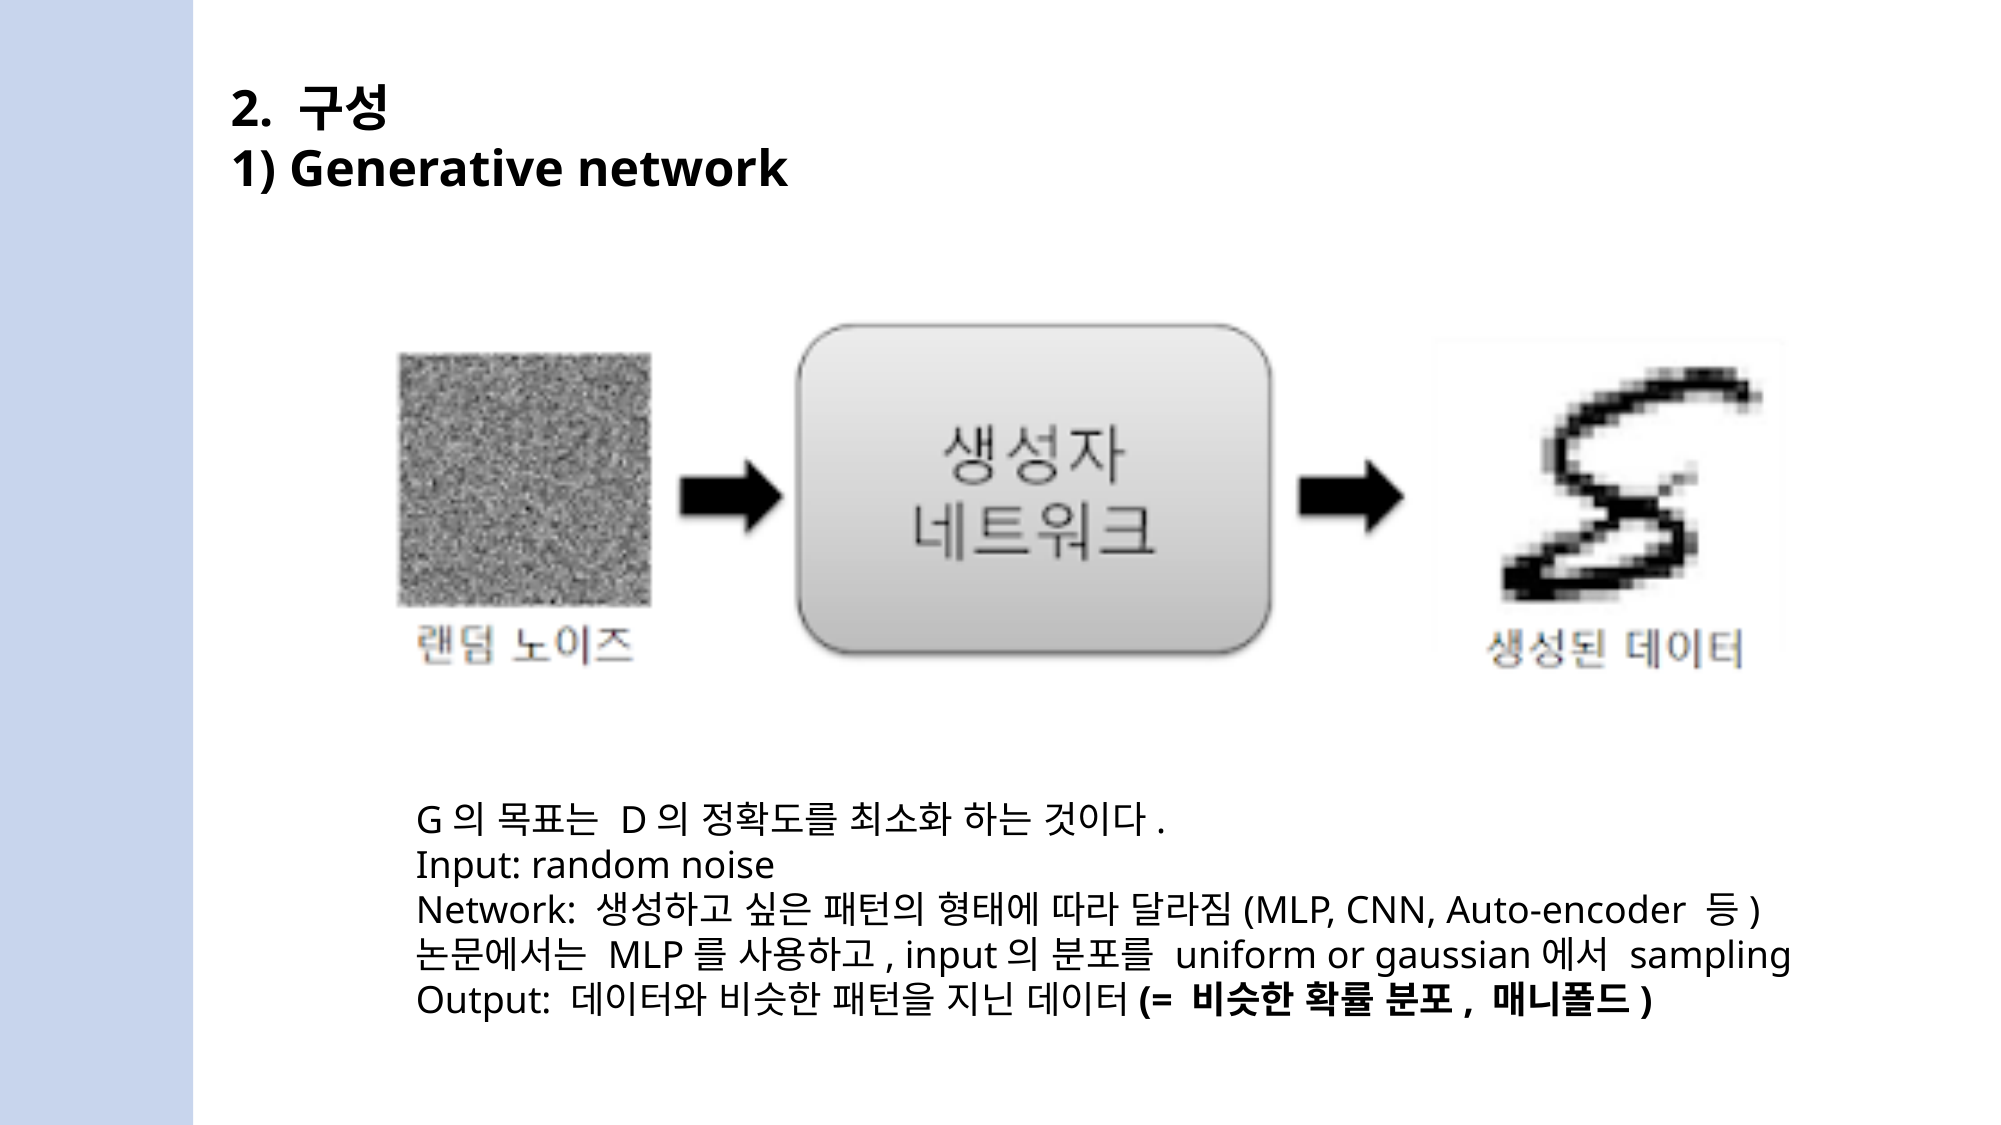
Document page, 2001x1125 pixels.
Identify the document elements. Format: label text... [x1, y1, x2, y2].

text_box G의 목표는 D의 정확도를 최소화 하는 것이다. Input: random noise Network: 생성하고 싶은 패턴의 형태에 따라 달라짐(MLP, CNN, Auto-encoder 등) 논문에서는 MLP를 사용하고, input의 분포를 uniform or gaussian에서 sampling Output: 데이터와 비슷한 패턴을 지닌 데이터(= 비슷한 확률 분포, 매니폴드) [401, 788, 1834, 1029]
text_box [0, 0, 194, 1125]
picture [355, 318, 1789, 684]
text_box 2. 구성 1) Generative network [215, 69, 1042, 205]
